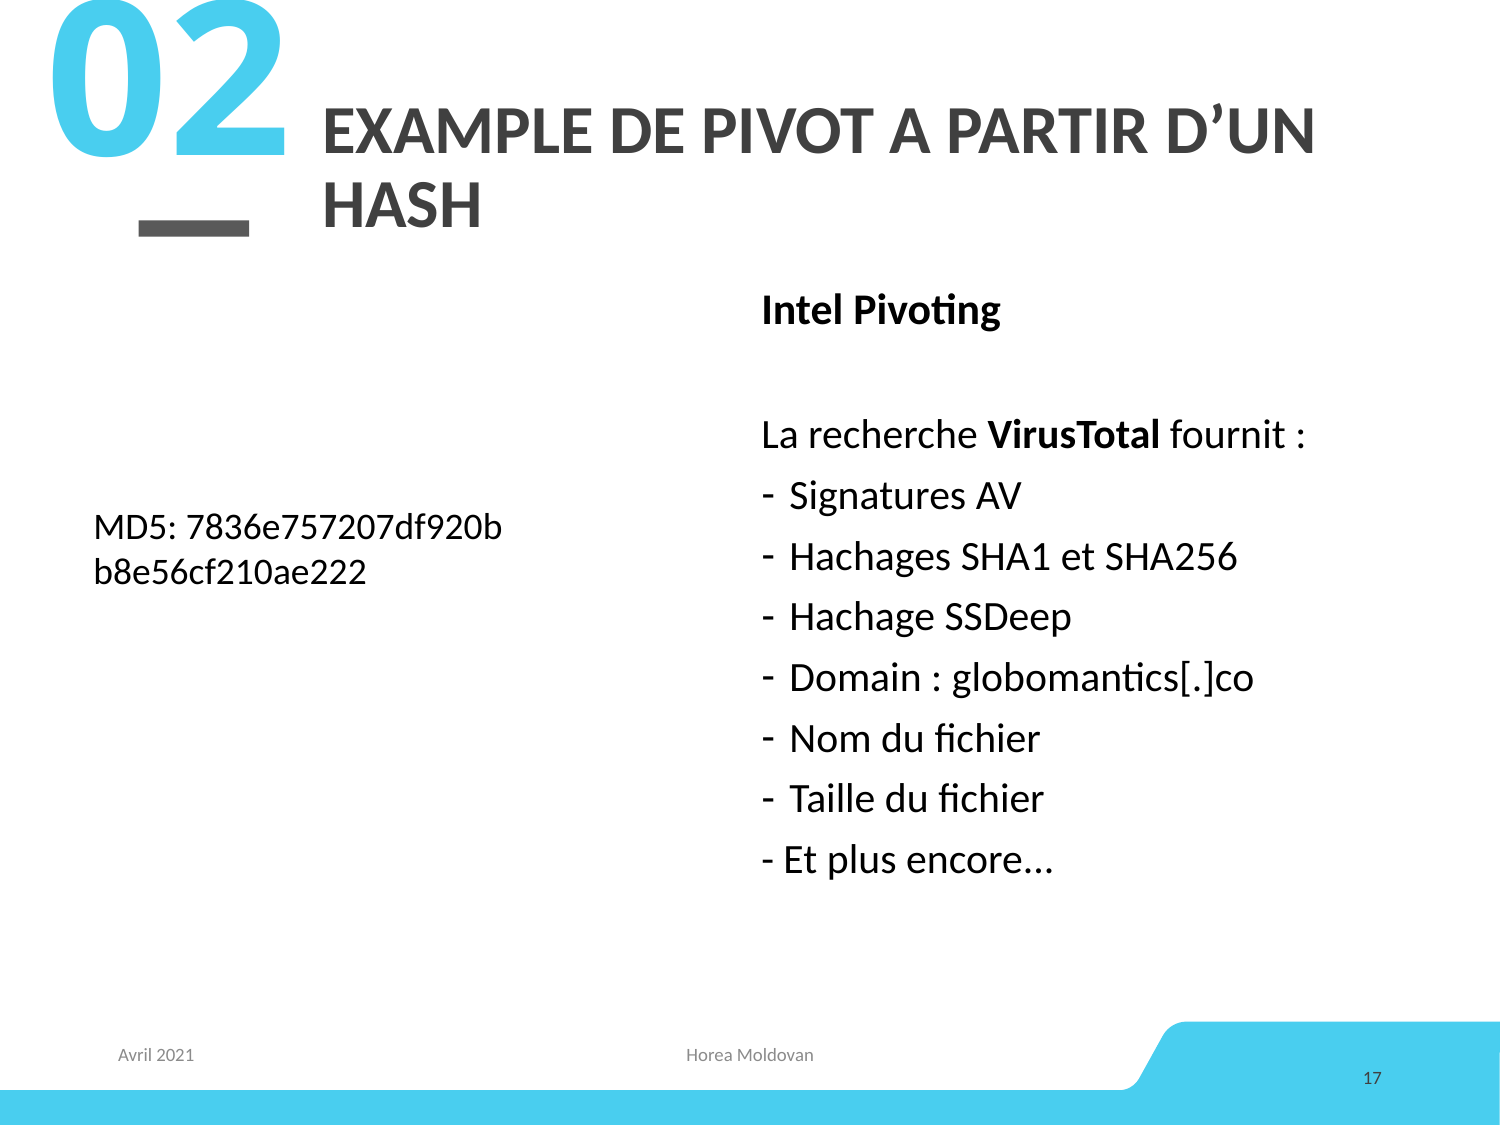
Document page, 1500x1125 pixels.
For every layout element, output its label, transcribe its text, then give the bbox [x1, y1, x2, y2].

title Example de pivot a partir d’un hash [307, 59, 1397, 278]
footer Horea Moldovan [496, 1023, 1004, 1084]
slide_number Avril 2021 [103, 1023, 441, 1084]
slide_number 17 [1059, 1047, 1397, 1108]
text_box MD5: 7836e757207df920b b8e56cf210ae222 [78, 494, 527, 600]
list Intel Pivoting La recherche VirusTotal fournit : Signatures AV Hachages SHA1 et SHA256 Hachage SSDeep Domain : globomantics[.]co Nom du fichier Taille du fichier - Et plus encore... [746, 279, 1394, 918]
list 02 [0, 0, 307, 213]
